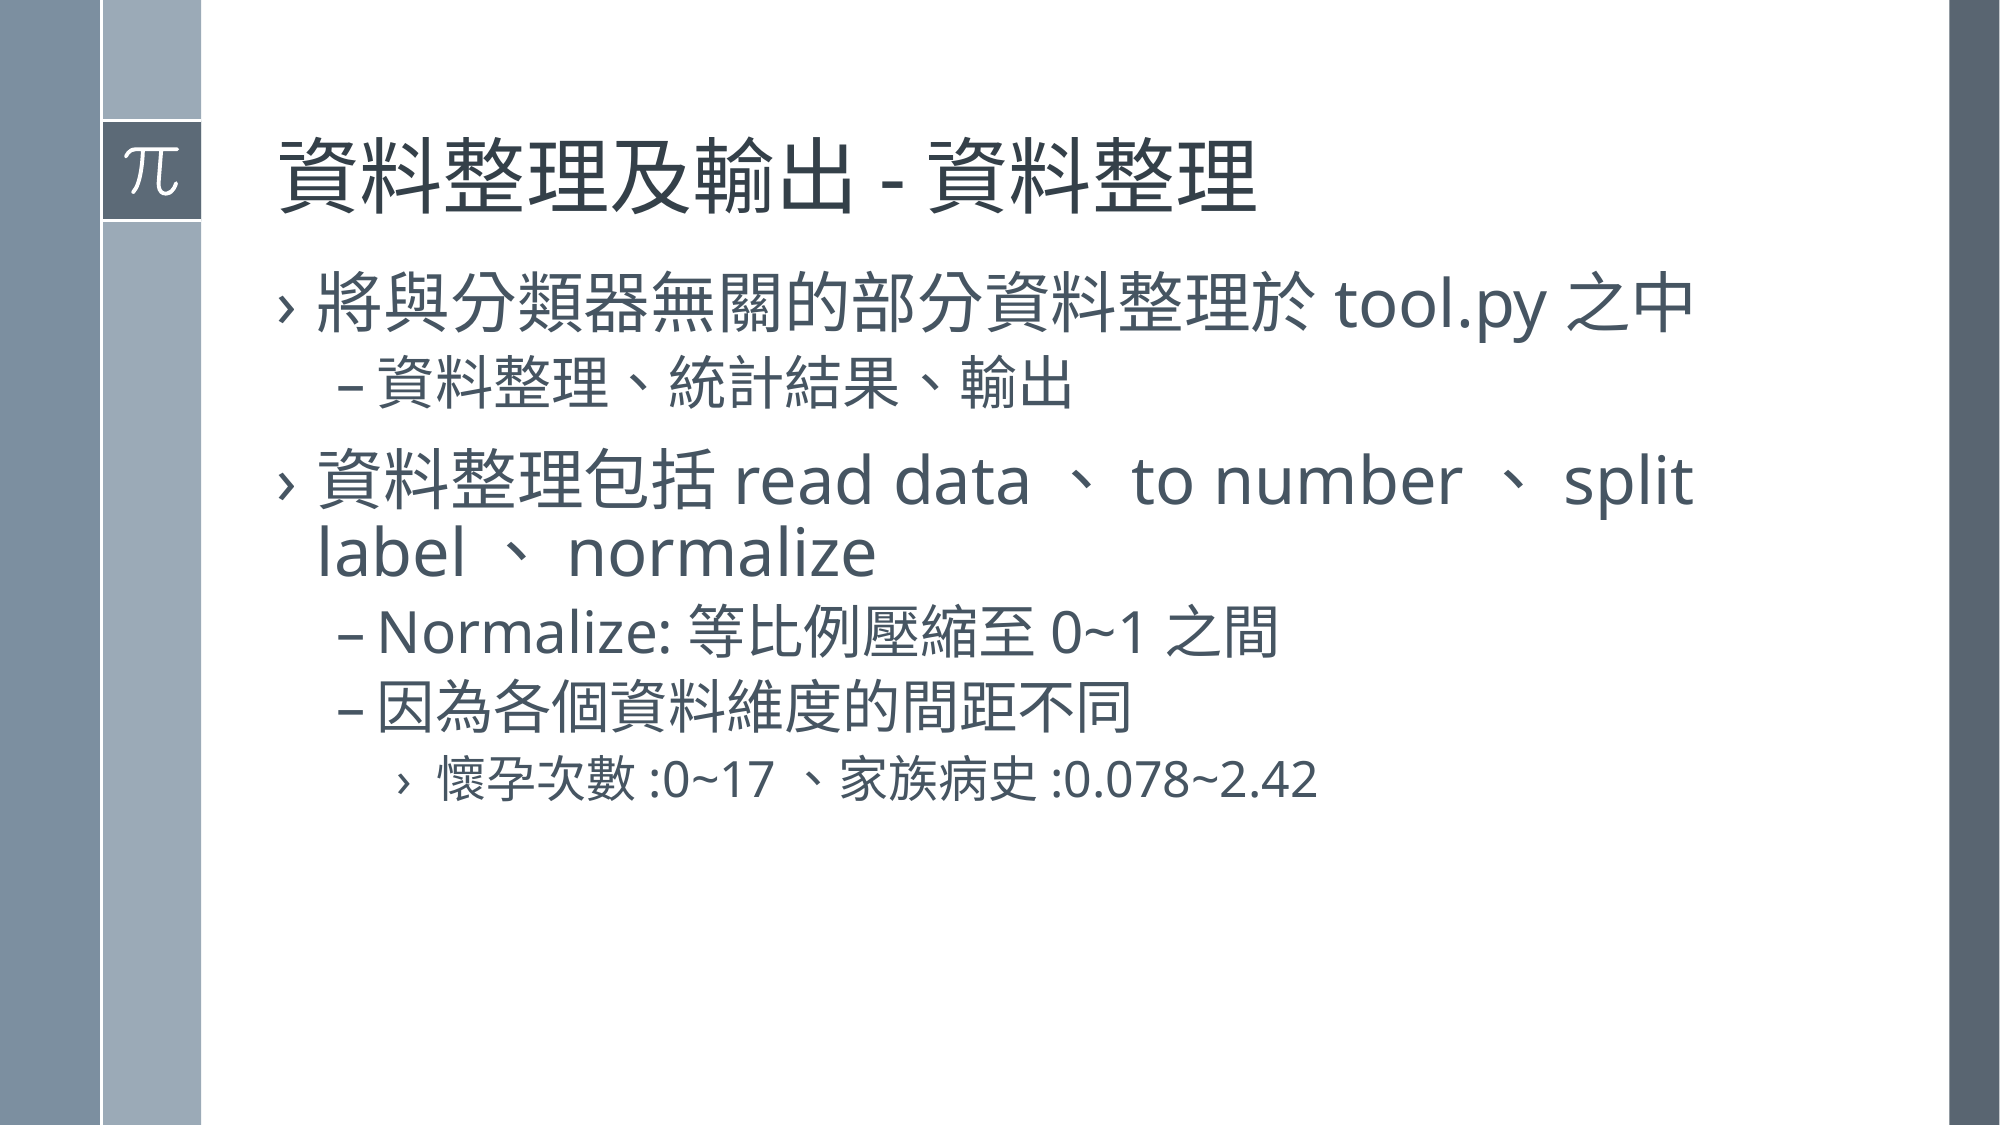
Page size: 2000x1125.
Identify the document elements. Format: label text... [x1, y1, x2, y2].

list 將與分類器無關的部分資料整理於tool.py之中 資料整理、統計結果、輸出 資料整理包括read data、to number、split label、normalize Normalize:等比例壓縮至0~1之間 因為各個資料維度的間距不同 懷孕次數:0~17、家族病史:0.078~2.42 [261, 262, 1867, 1013]
title 資料整理及輸出-資料整理 [261, 29, 1867, 233]
